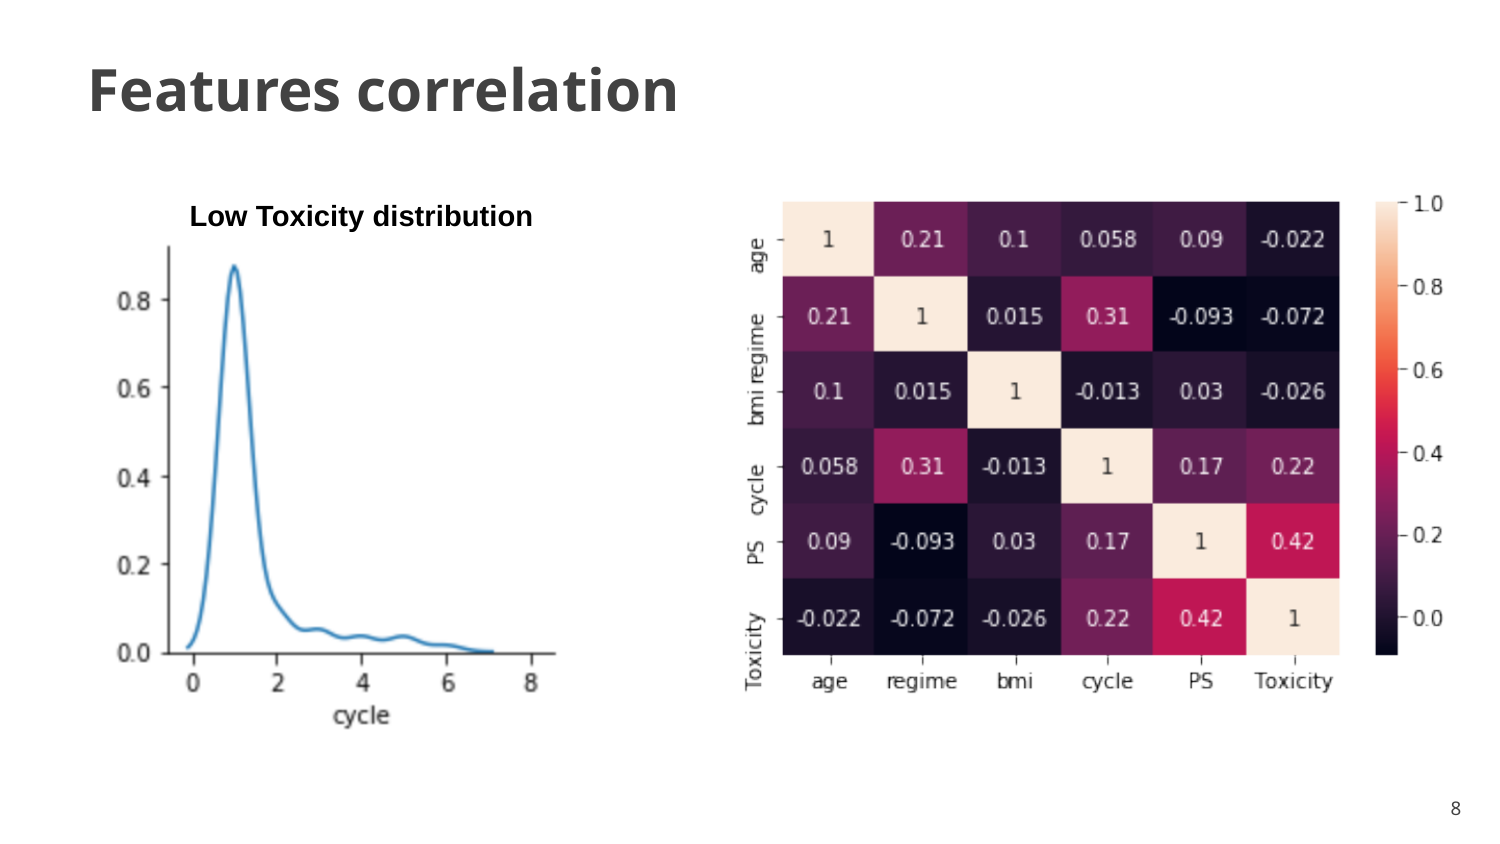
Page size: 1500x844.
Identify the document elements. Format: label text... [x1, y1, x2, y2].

text_box Low Toxicity distribution [78, 181, 645, 239]
picture [78, 241, 664, 776]
picture [733, 181, 1459, 706]
title Features correlation [72, 37, 1227, 202]
slide_number 8 [1386, 777, 1477, 842]
